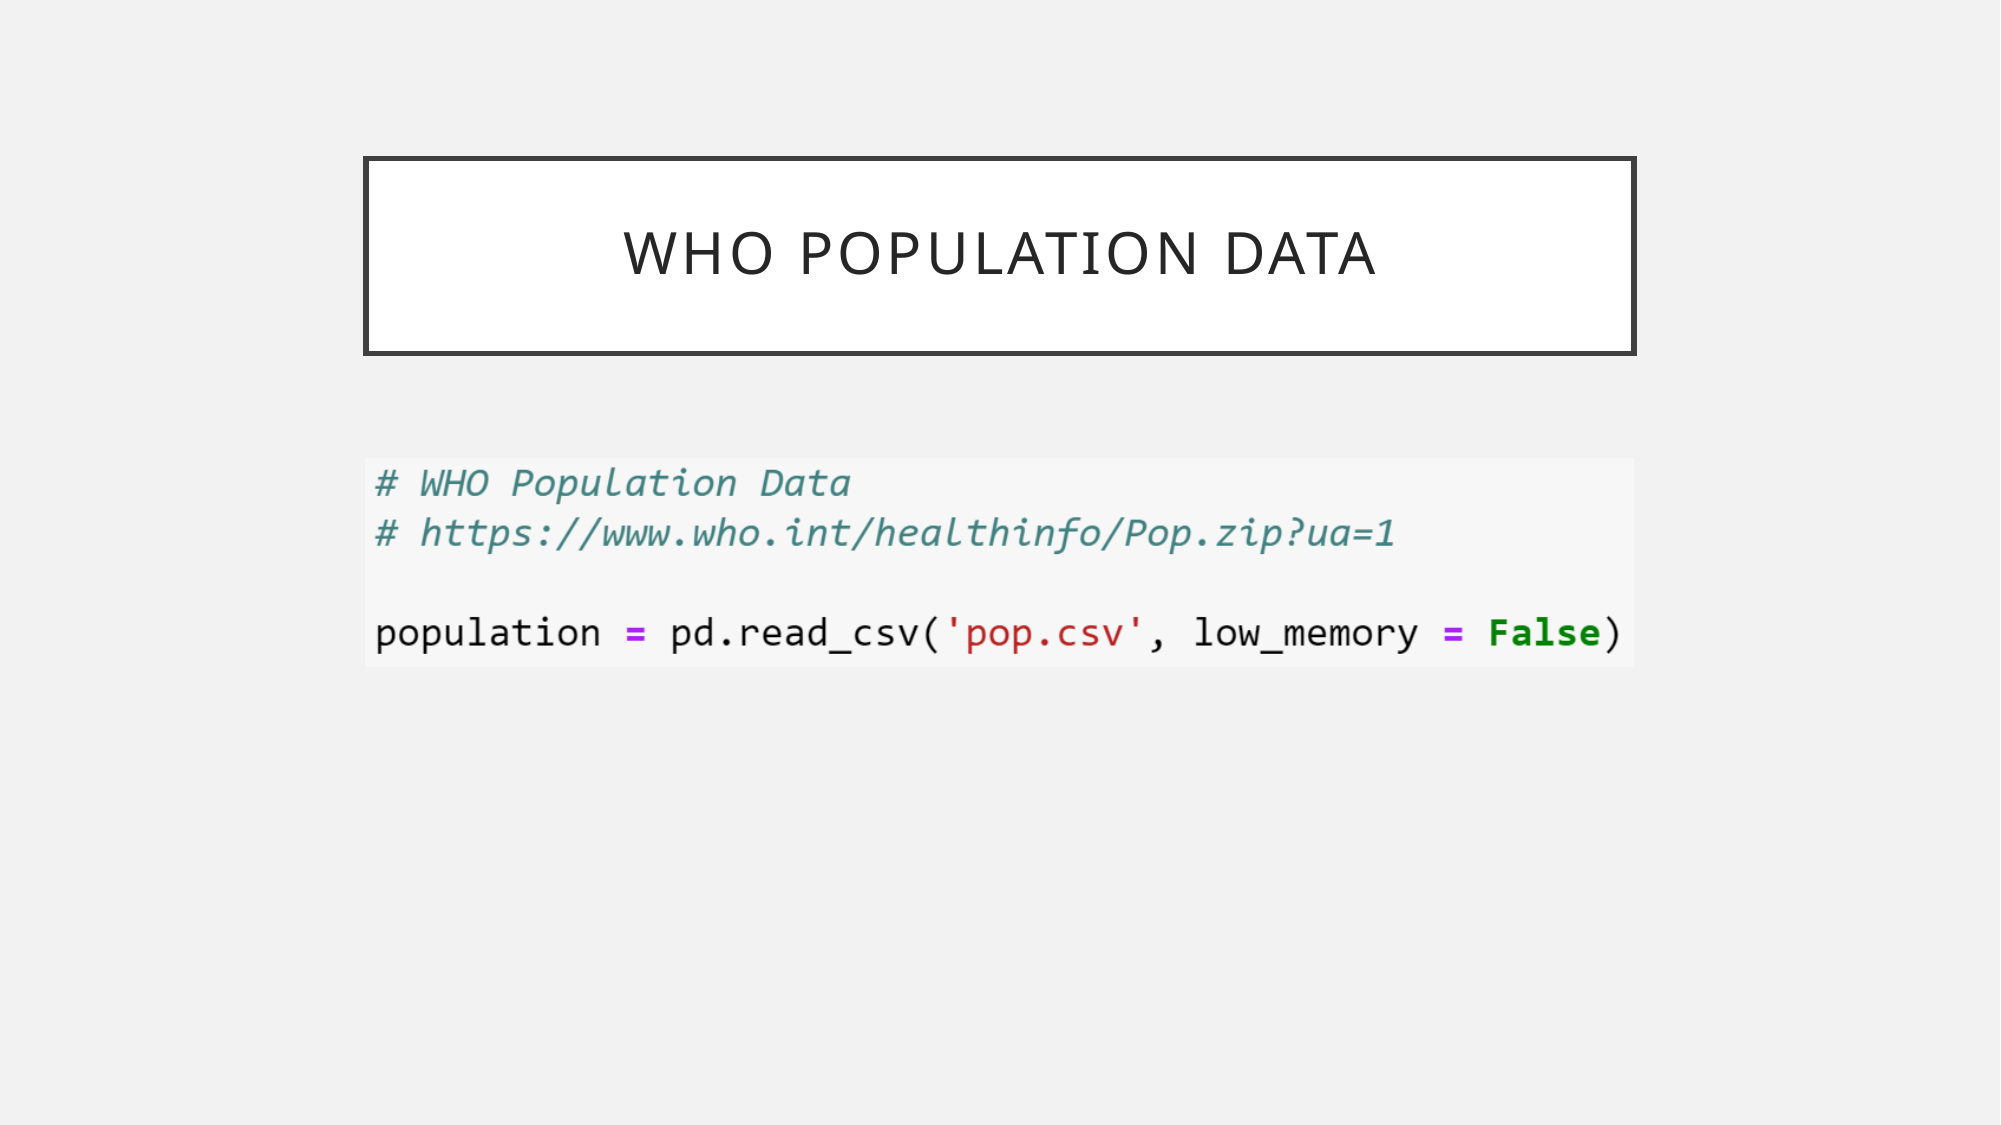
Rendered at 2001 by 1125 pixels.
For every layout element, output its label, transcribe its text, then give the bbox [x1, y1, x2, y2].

title Who population data [363, 156, 1637, 356]
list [364, 458, 1634, 667]
